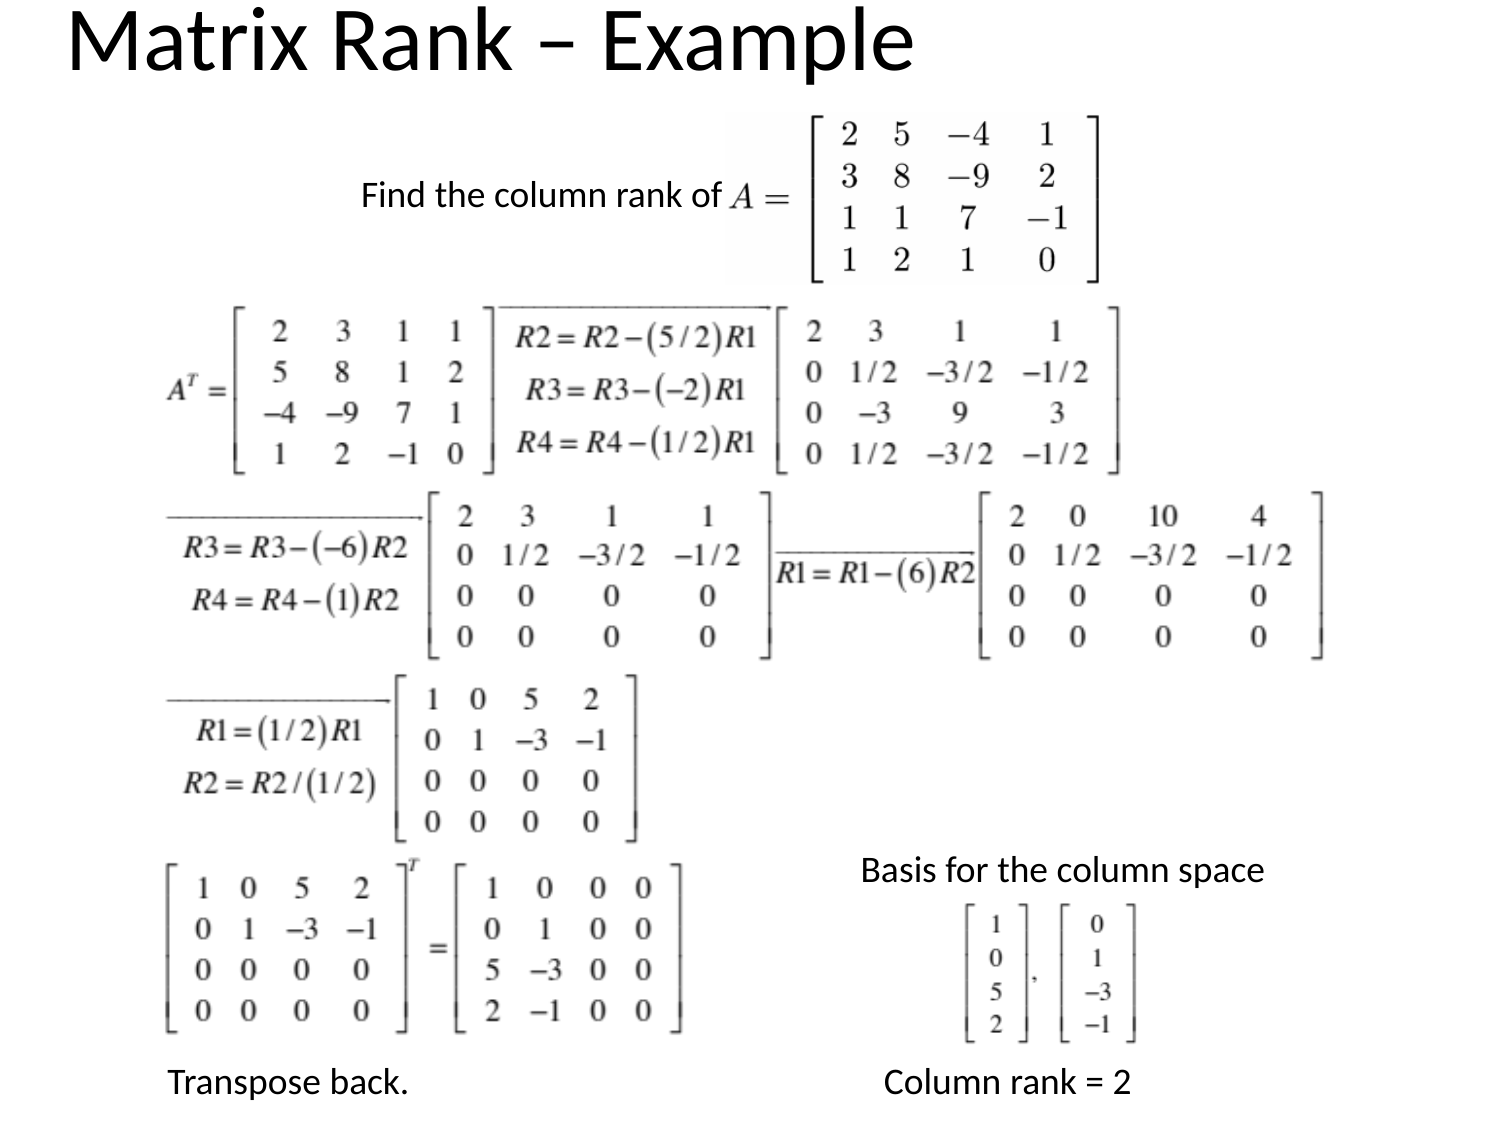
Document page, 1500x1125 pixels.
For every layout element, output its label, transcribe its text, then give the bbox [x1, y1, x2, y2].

title Matrix Rank – Example [50, 0, 1500, 105]
picture [724, 112, 1101, 285]
text_box Column rank = 2 [869, 1049, 1147, 1110]
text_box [162, 299, 1326, 1037]
text_box Transpose back. [152, 1049, 425, 1110]
text_box Find the column rank of [346, 162, 719, 223]
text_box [962, 899, 1138, 1047]
